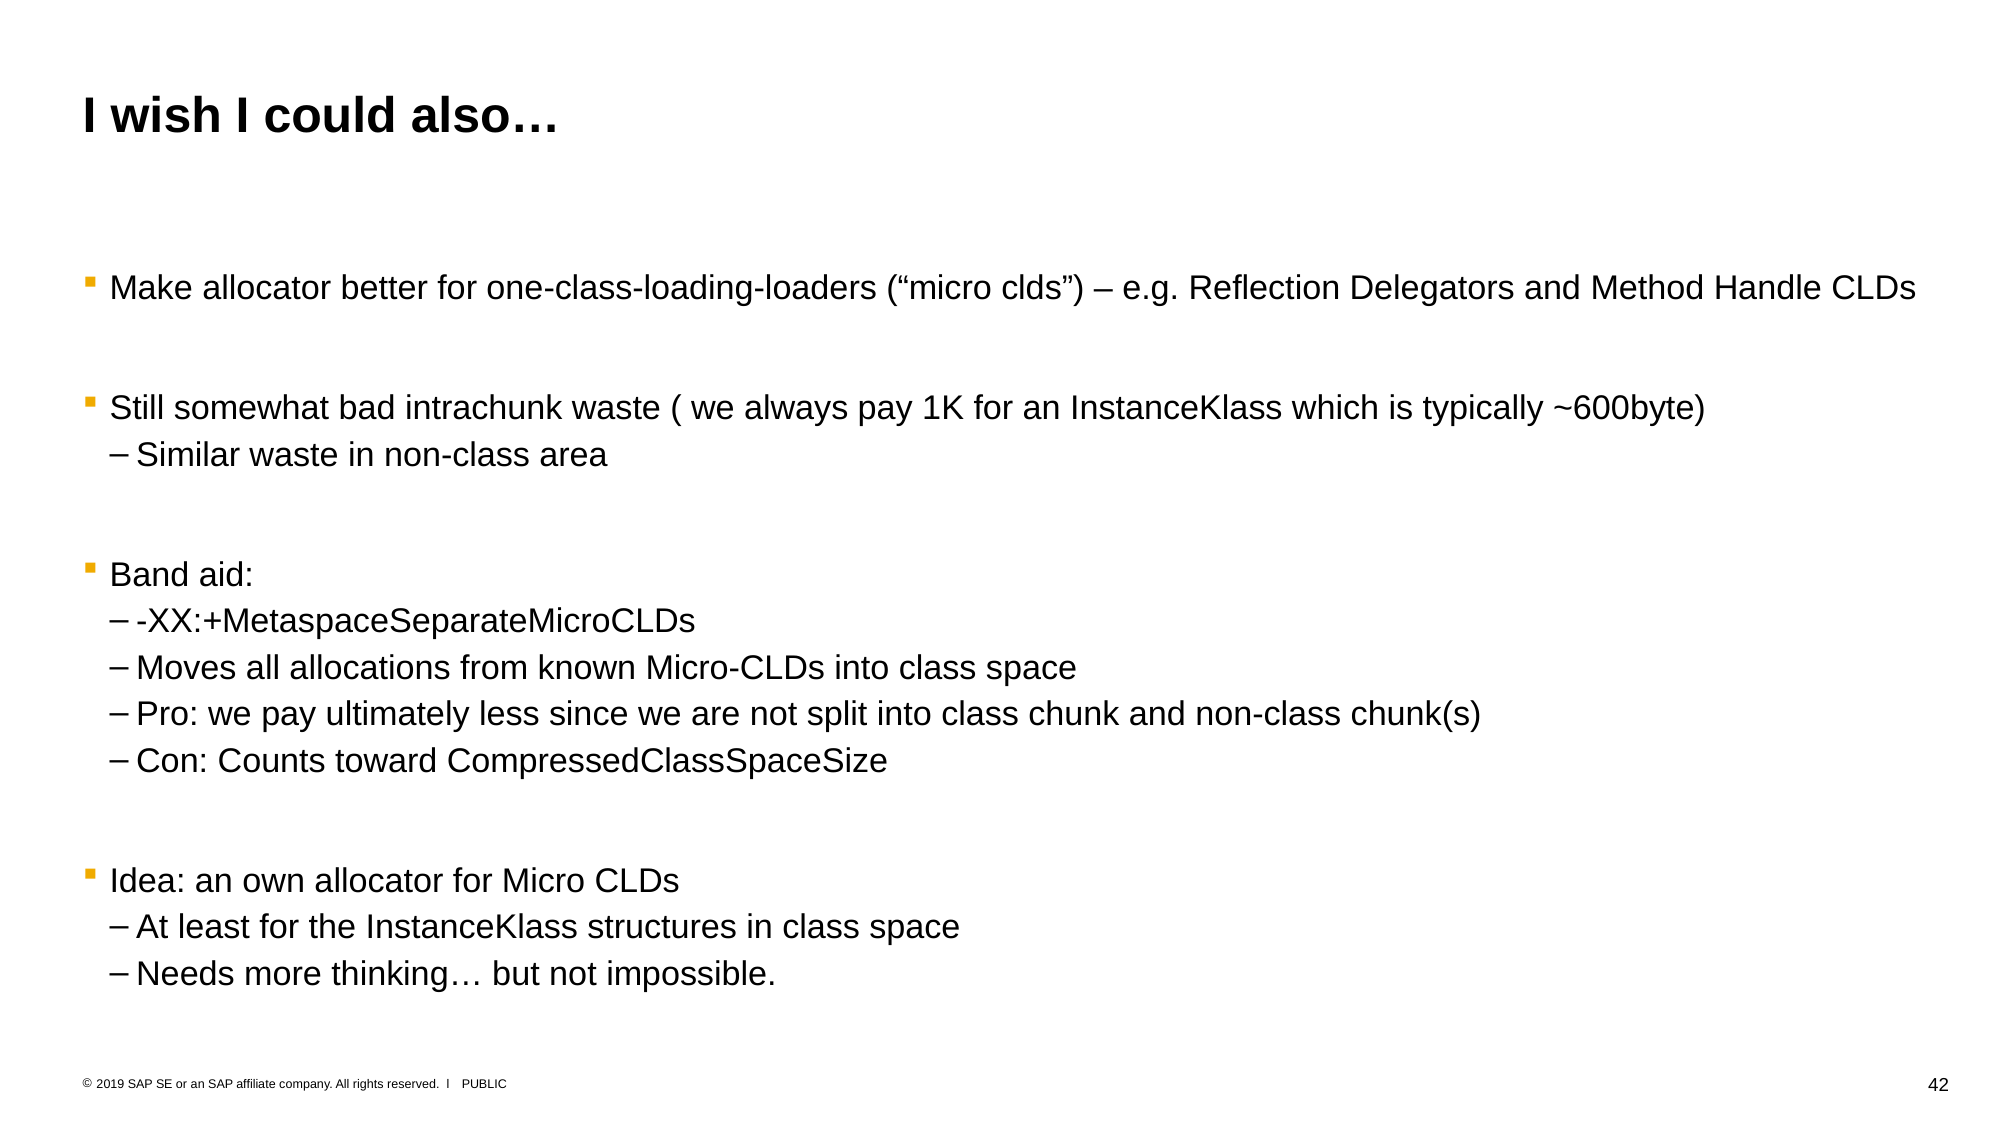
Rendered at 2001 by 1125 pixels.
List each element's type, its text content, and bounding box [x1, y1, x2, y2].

list Make allocator better for one-class-loading-loaders (“micro clds”) – e.g. Reflection Delegators and Method Handle CLDs Still somewhat bad intrachunk waste ( we always pay 1K for an InstanceKlass which is typically ~600byte) Similar waste in non-class area Band aid: -XX:+MetaspaceSeparateMicroCLDs Moves all allocations from known Micro-CLDs into class space Pro: we pay ultimately less since we are not split into class chunk and non-class chunk(s) Con: Counts toward CompressedClassSpaceSize Idea: an own allocator for Micro CLDs At least for the InstanceKlass structures in class space Needs more thinking… but not impossible. [82, 265, 1918, 1040]
title I wish I could also… [82, 82, 1918, 144]
